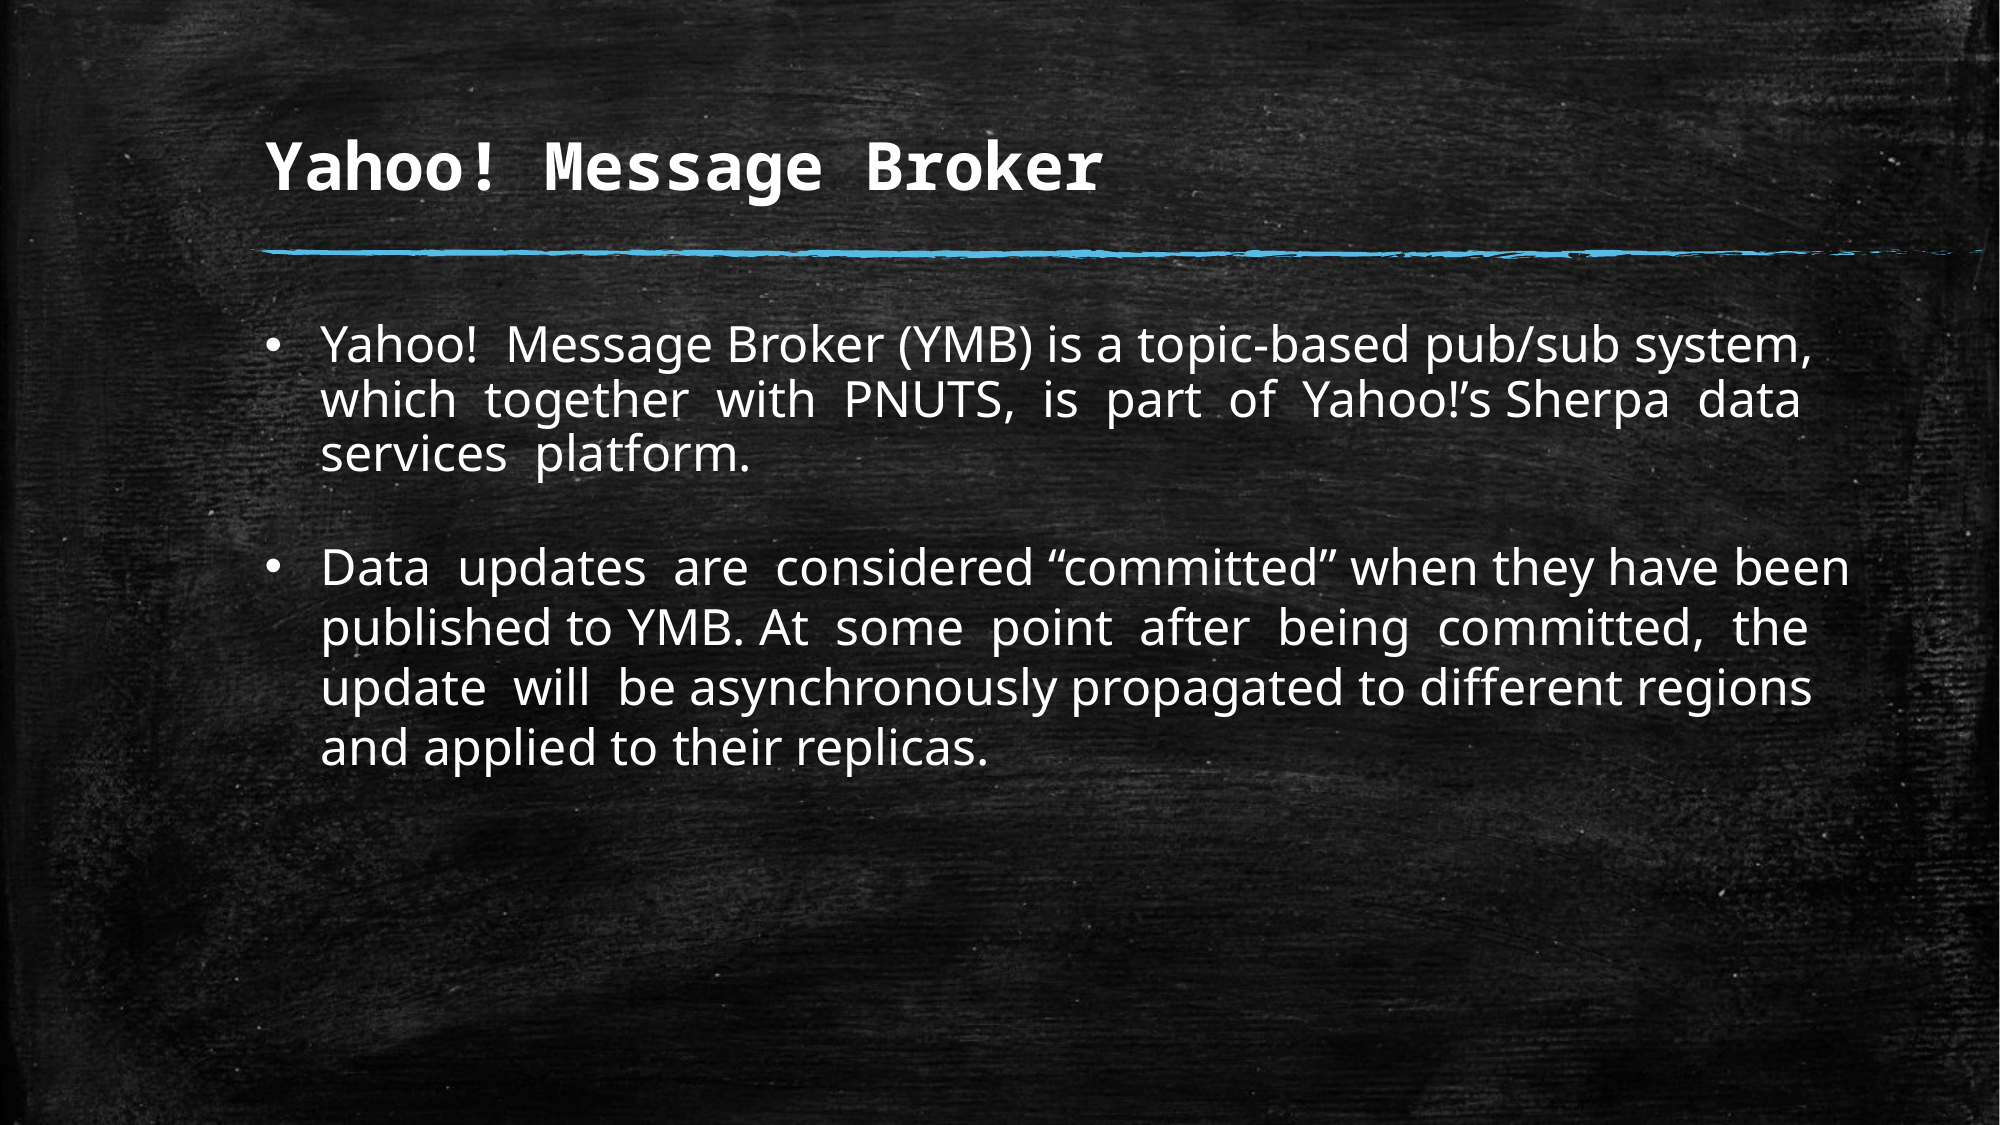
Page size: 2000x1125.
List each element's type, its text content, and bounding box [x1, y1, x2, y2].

text_box Yahoo! Message Broker (YMB) is a topic-based pub/sub system, which together with PNUTS, is part of Yahoo!’s Sherpa data services platform. Data updates are considered “committed” when they have been published to YMB. At some point after being committed, the update will be asynchronously propagated to different regions and applied to their replicas. [249, 312, 1925, 904]
title Yahoo! Message Broker [249, 45, 1750, 213]
